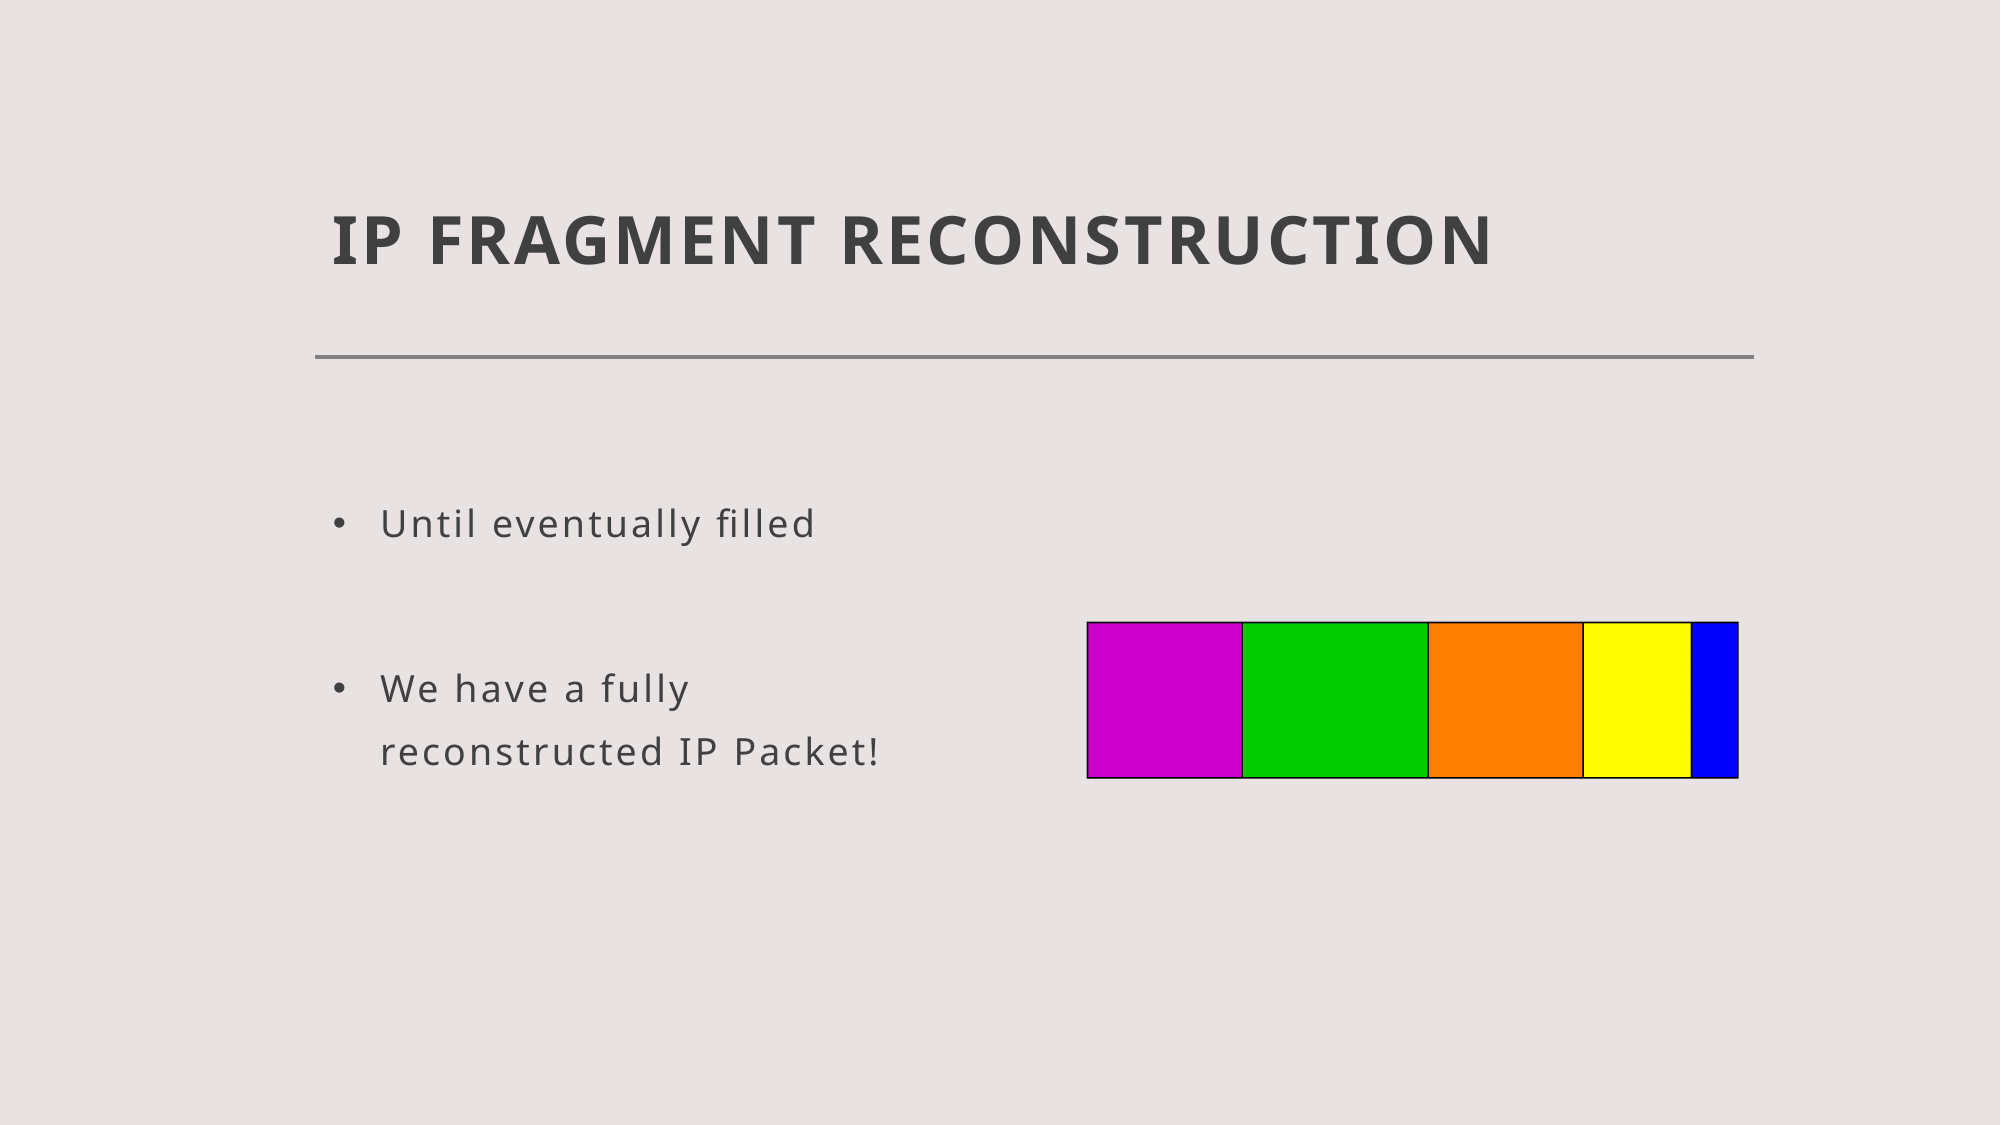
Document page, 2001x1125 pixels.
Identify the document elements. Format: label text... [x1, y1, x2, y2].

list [1071, 606, 1754, 794]
list Until eventually filled We have a fully reconstructed IP Packet! [315, 399, 998, 1000]
title IP FRAGMENT RECONSTRUCTION [315, 72, 1754, 294]
